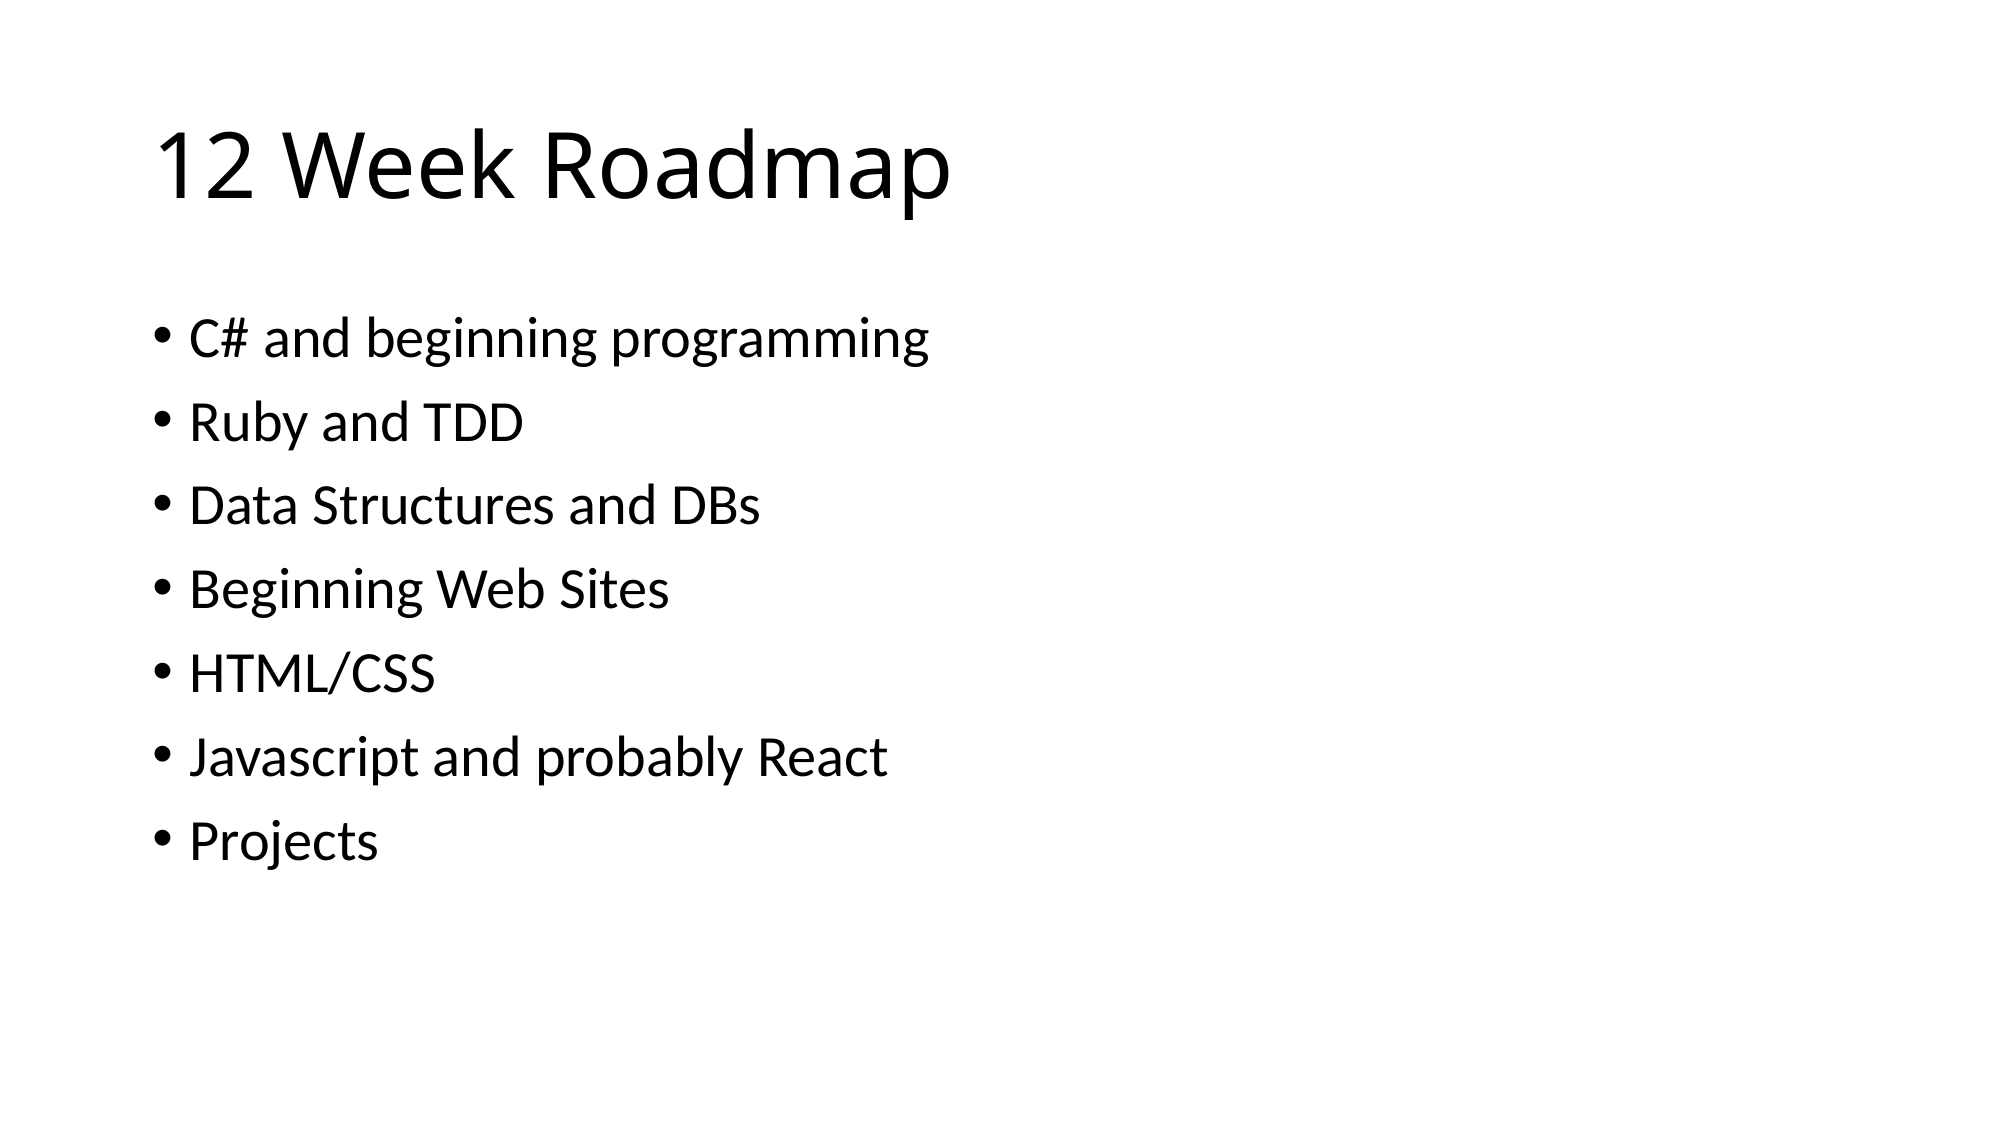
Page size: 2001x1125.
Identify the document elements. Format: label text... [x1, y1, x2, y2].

list C# and beginning programming Ruby and TDD Data Structures and DBs Beginning Web Sites HTML/CSS Javascript and probably React Projects [137, 299, 1863, 1014]
title 12 Week Roadmap [137, 59, 1863, 278]
